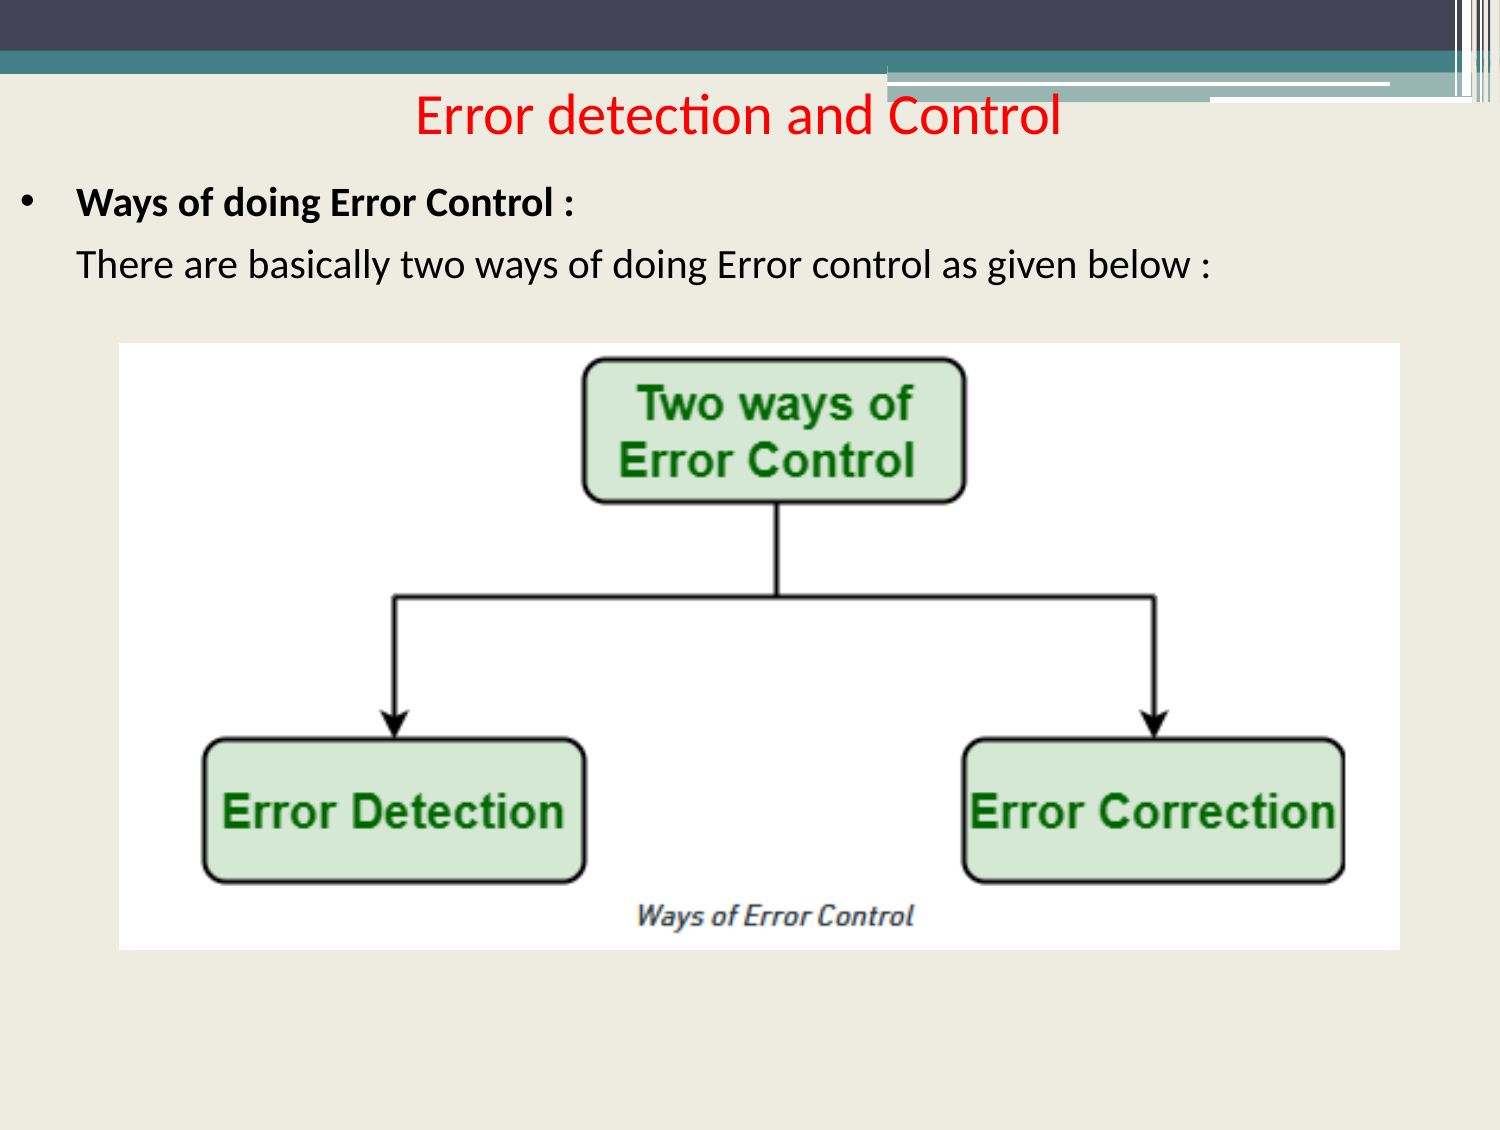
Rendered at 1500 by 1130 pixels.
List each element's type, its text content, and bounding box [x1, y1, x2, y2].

text_box Ways of doing Error Control : There are basically two ways of doing Error control as given below : [5, 154, 1474, 295]
picture [118, 343, 1401, 950]
text_box Error detection and Control [2, 69, 1477, 154]
